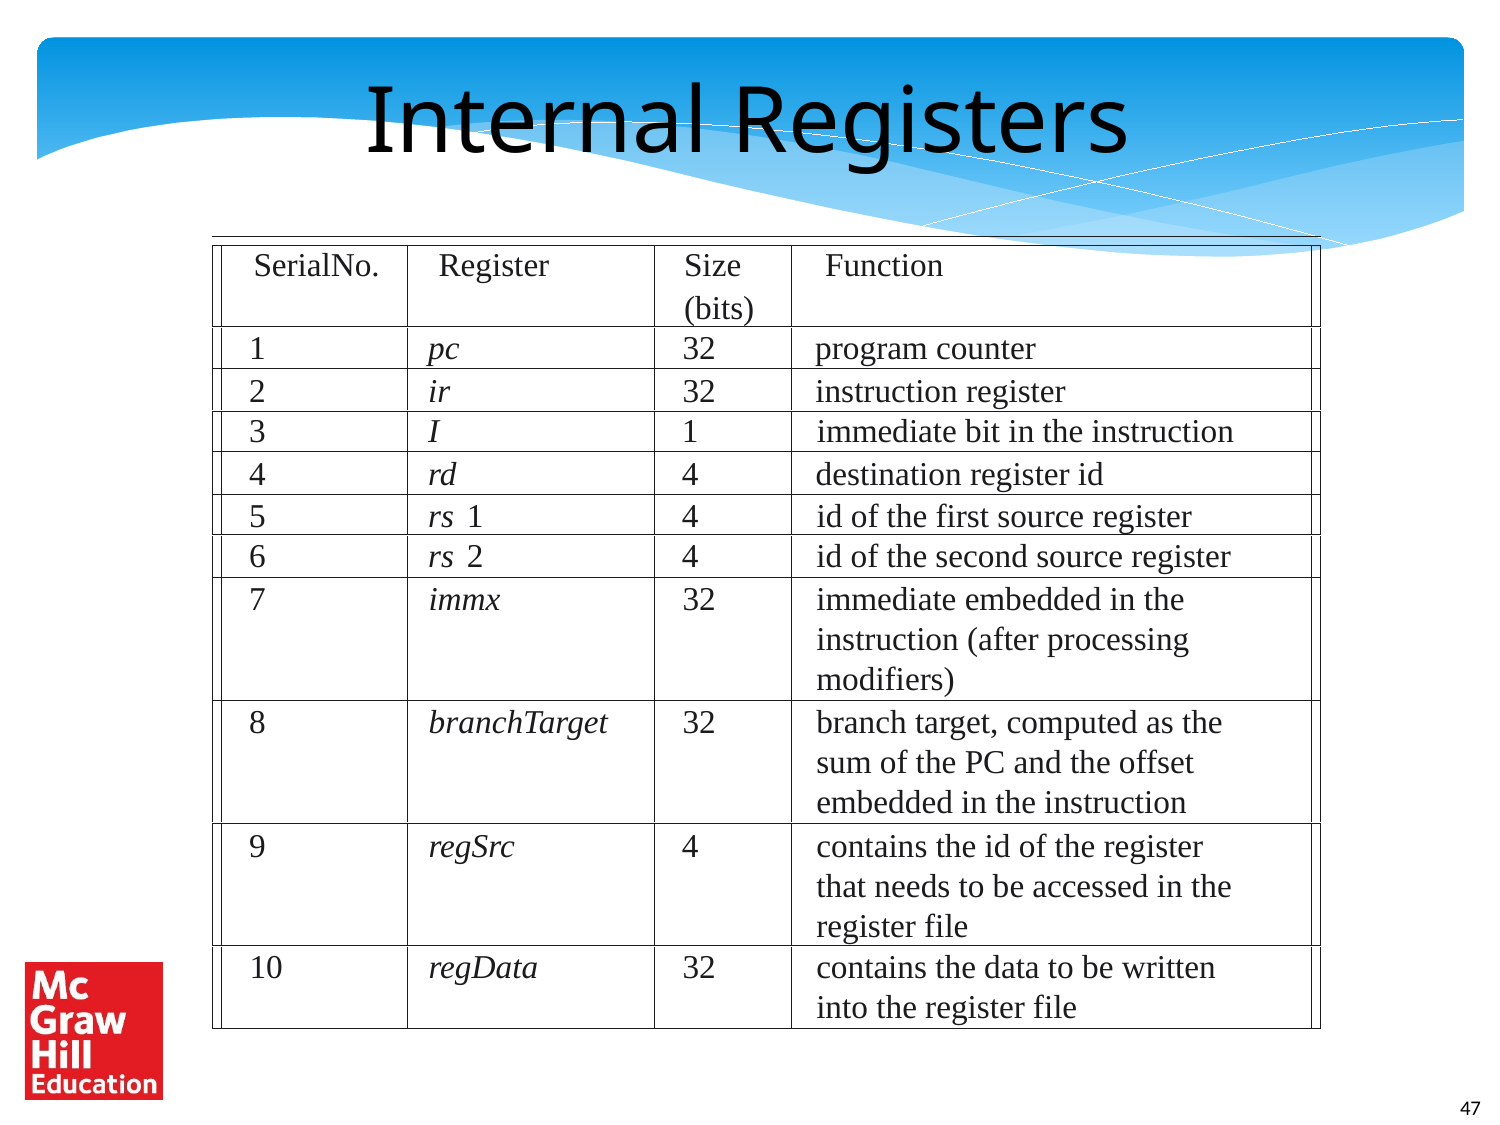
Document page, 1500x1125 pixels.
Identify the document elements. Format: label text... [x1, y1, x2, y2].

picture [24, 962, 163, 1100]
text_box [212, 236, 1322, 1029]
title Internal Registers [140, 38, 1358, 193]
